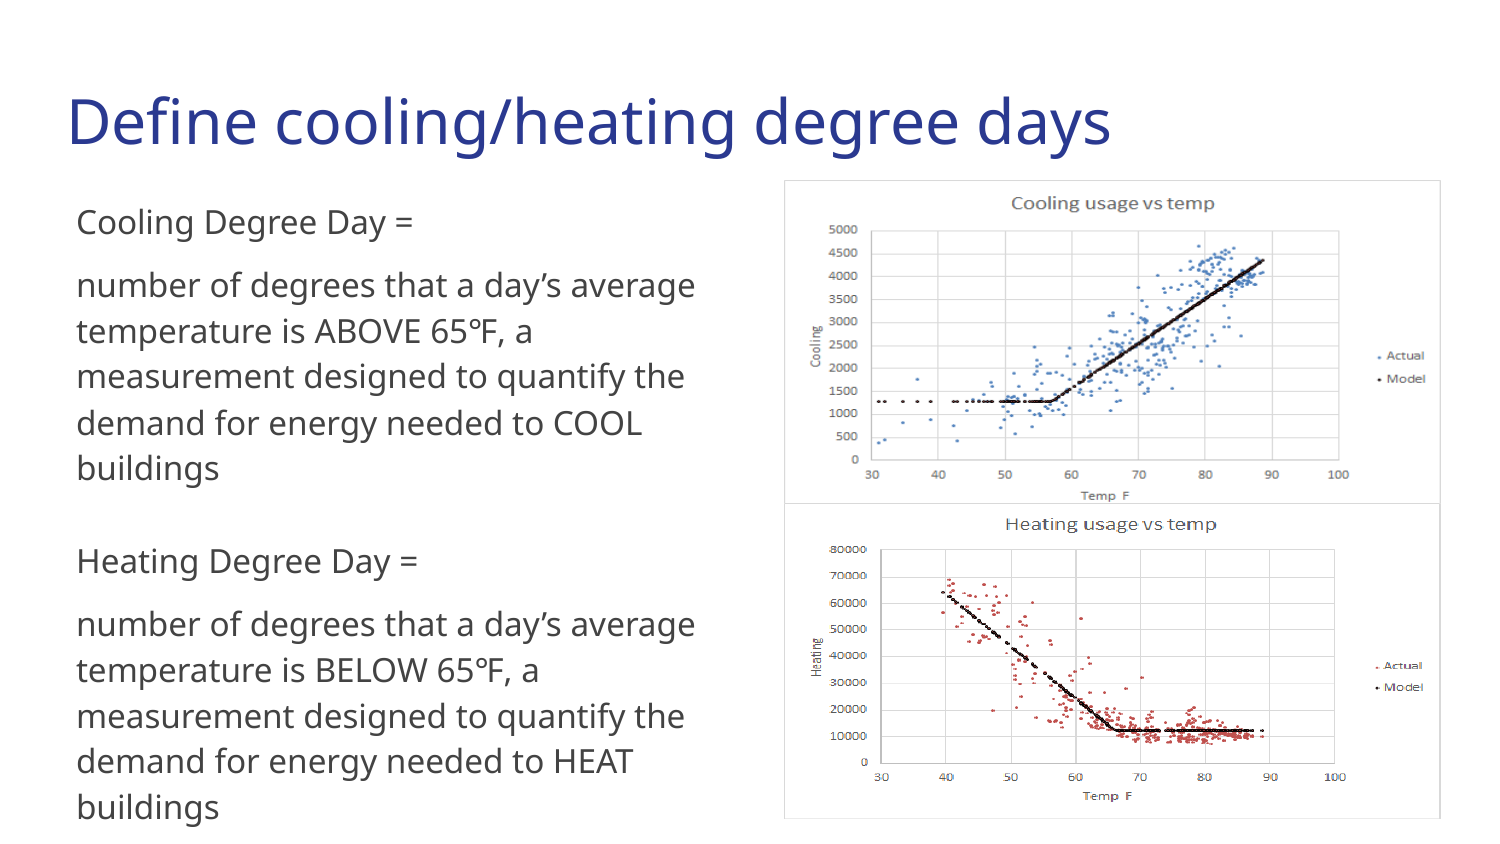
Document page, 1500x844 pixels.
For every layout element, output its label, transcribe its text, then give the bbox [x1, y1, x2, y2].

list Cooling Degree Day = number of degrees that a day’s average temperature is ABOVE 65℉, a measurement designed to quantify the demand for energy needed to COOL buildings [61, 180, 750, 504]
picture [784, 180, 1441, 819]
title Define cooling/heating degree days [51, 67, 1449, 167]
list Heating Degree Day = number of degrees that a day’s average temperature is BELOW 65℉, a measurement designed to quantify the demand for energy needed to HEAT buildings [61, 519, 759, 773]
